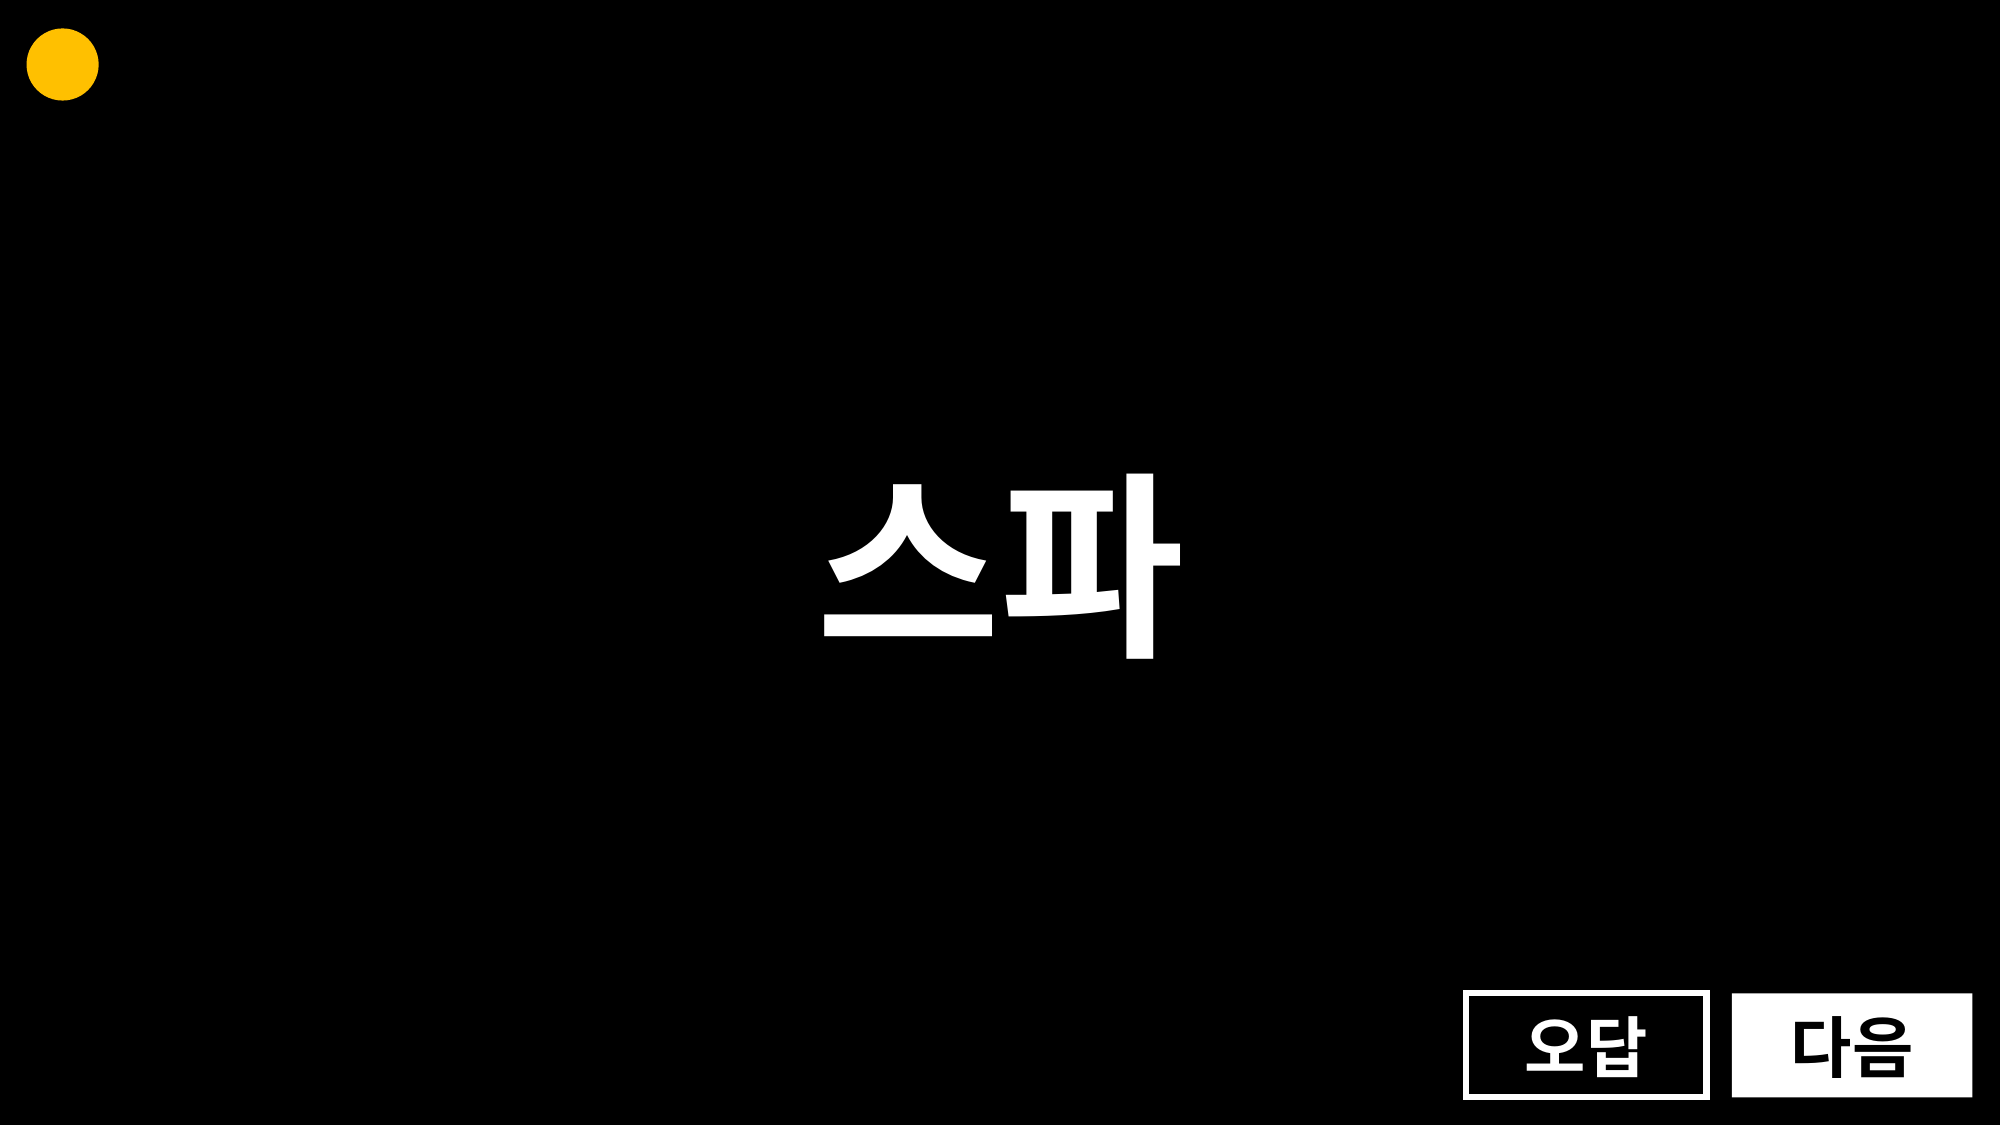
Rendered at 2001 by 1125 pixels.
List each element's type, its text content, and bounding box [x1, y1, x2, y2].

text_box 다음 [1731, 992, 1973, 1098]
text_box 스파 [0, 433, 2000, 689]
text_box [25, 27, 100, 102]
text_box 오답 [1465, 992, 1708, 1098]
